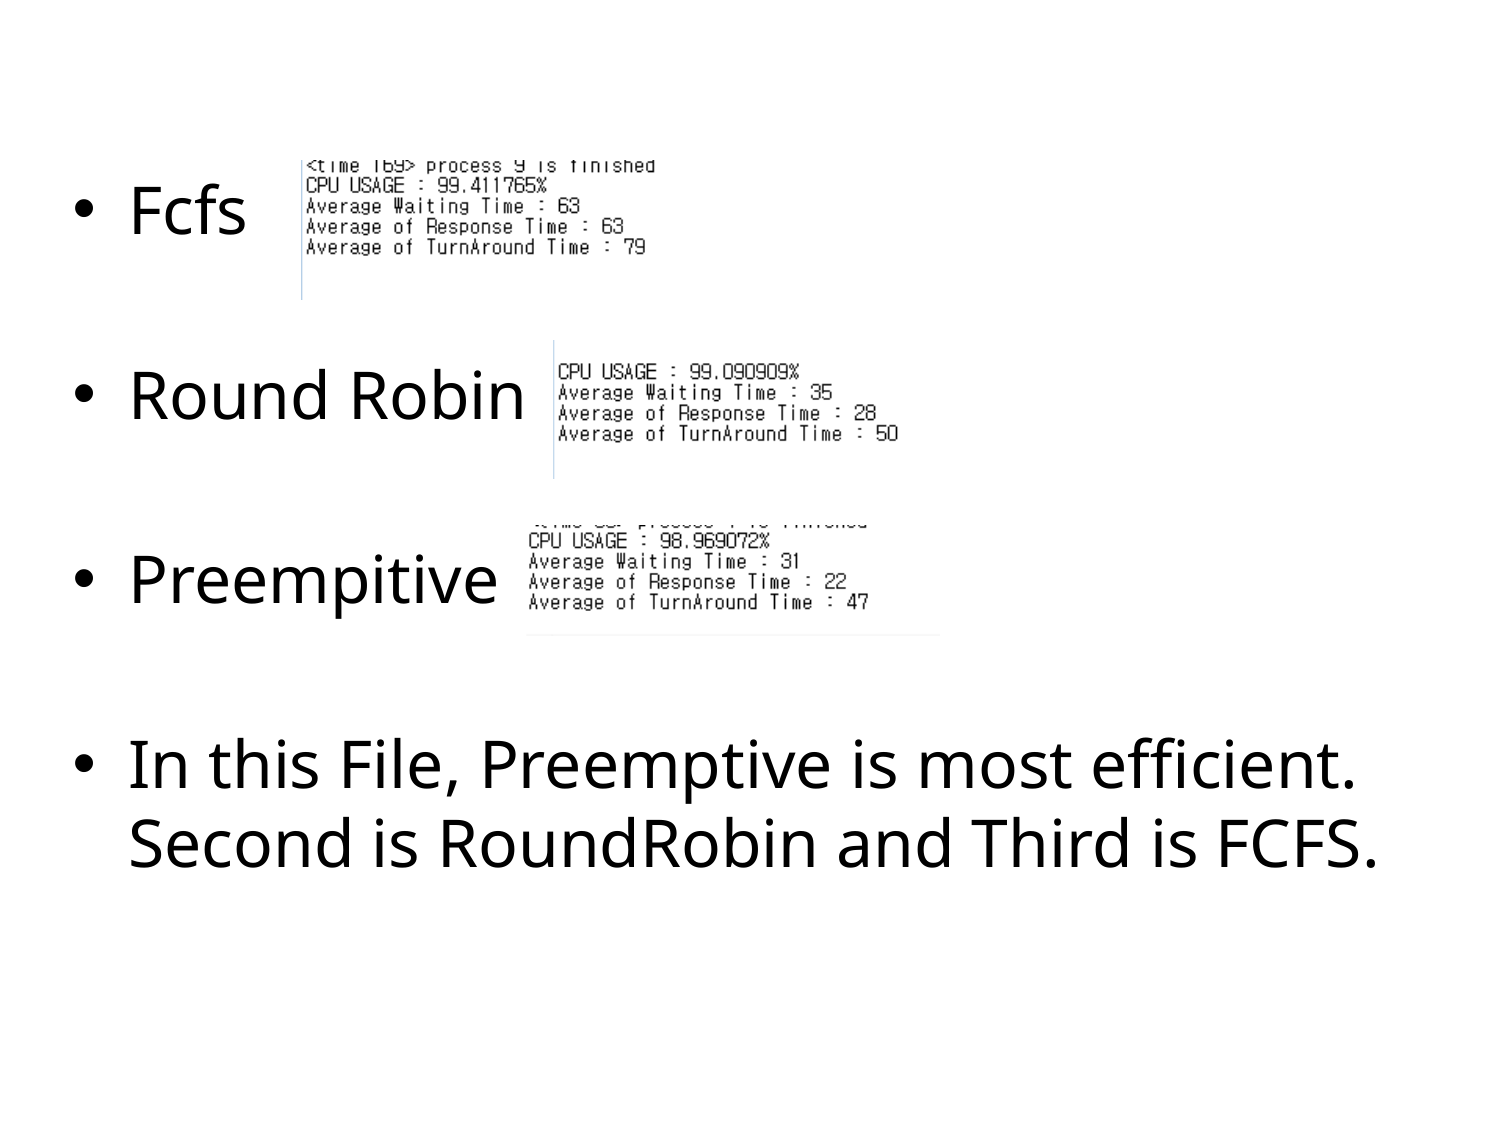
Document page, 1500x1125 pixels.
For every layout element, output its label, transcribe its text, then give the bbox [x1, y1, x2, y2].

list Fcfs Round Robin Preempitive In this File, Preemptive is most efficient. Second is RoundRobin and Third is FCFS. [57, 160, 1408, 904]
picture [553, 340, 979, 479]
picture [300, 160, 806, 301]
picture [525, 524, 940, 637]
